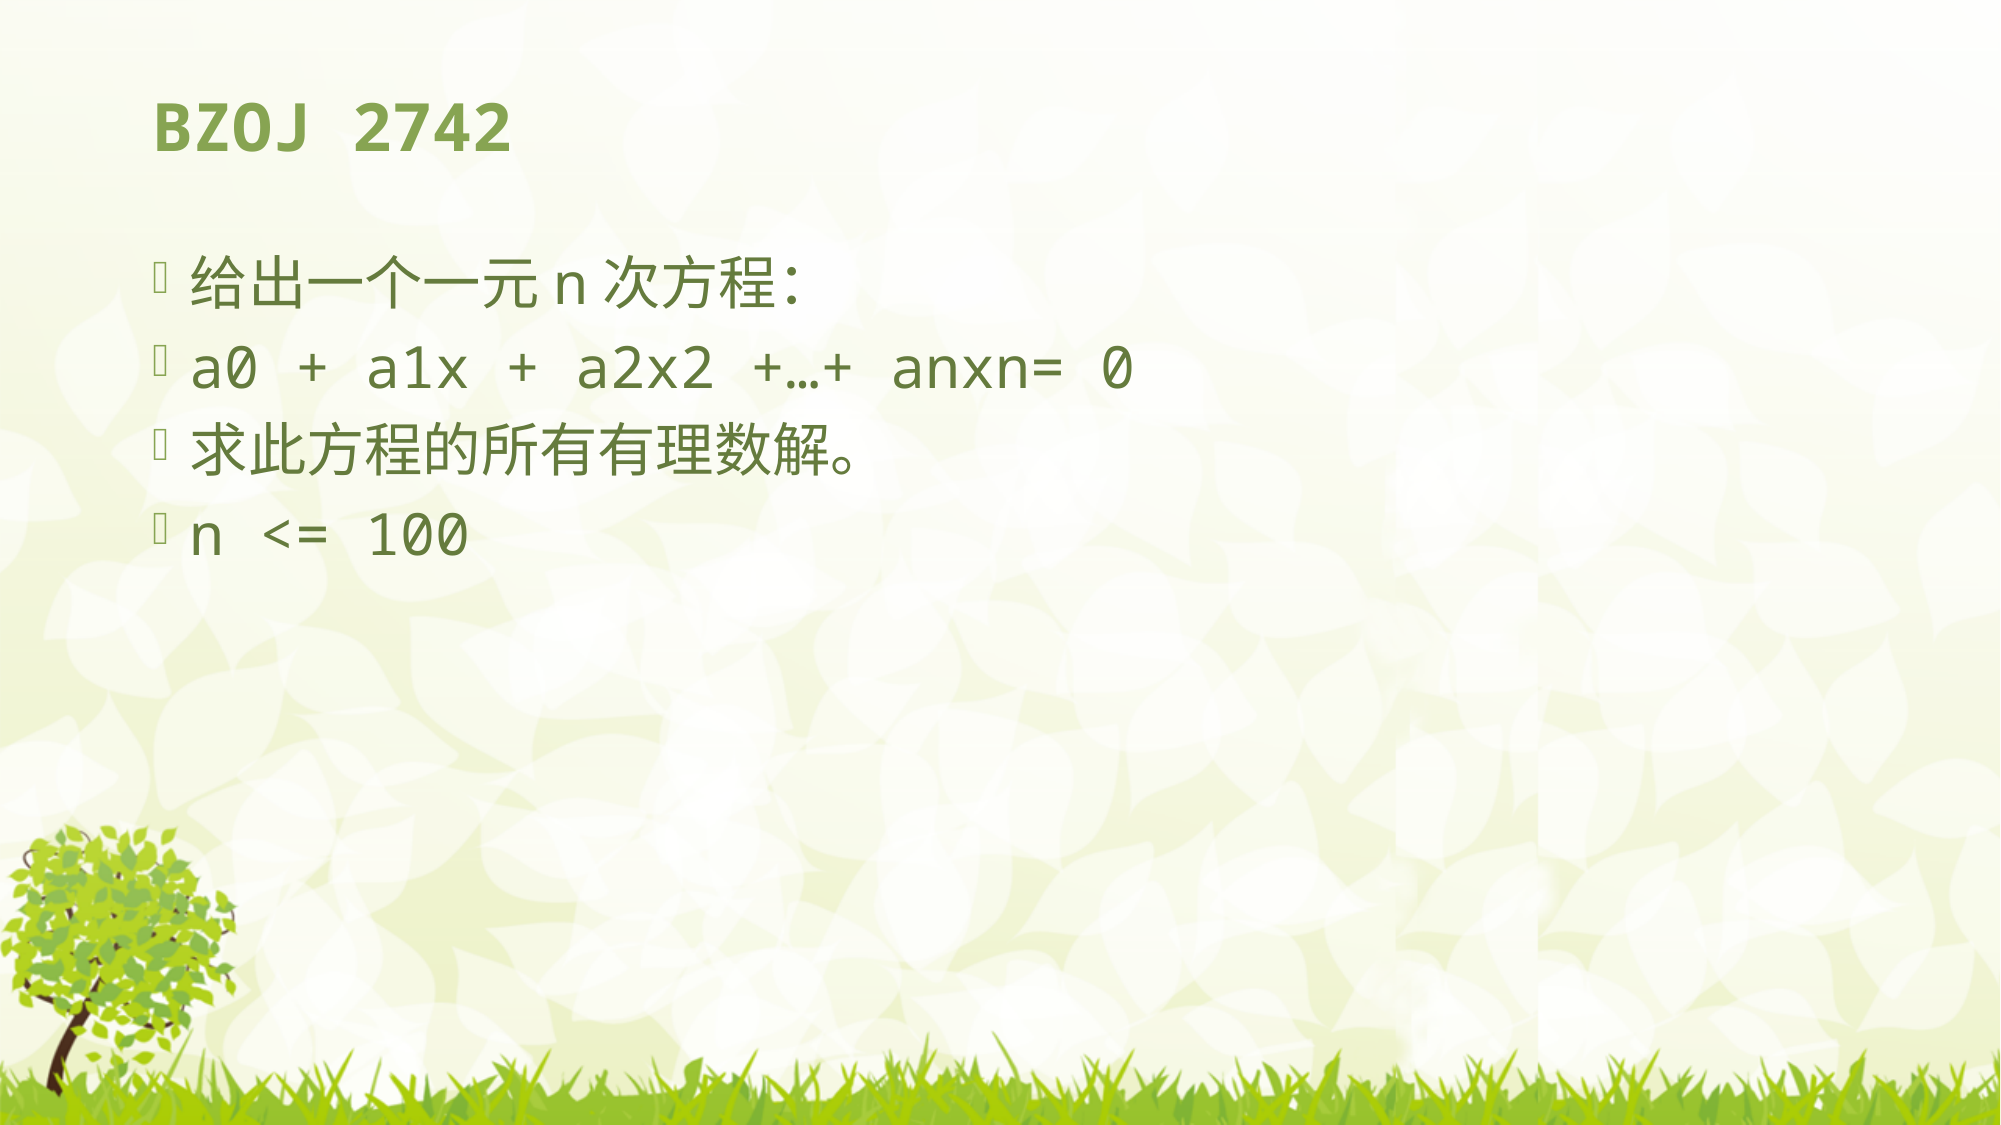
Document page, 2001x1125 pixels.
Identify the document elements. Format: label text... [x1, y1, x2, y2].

title BZOJ 2742 [137, 59, 1863, 200]
list 给出一个一元n次方程： a0 + a1x + a2x2 +…+ anxn= 0 求此方程的所有有理数解。 n <= 100 [137, 246, 1863, 815]
picture [0, 0, 2001, 1125]
